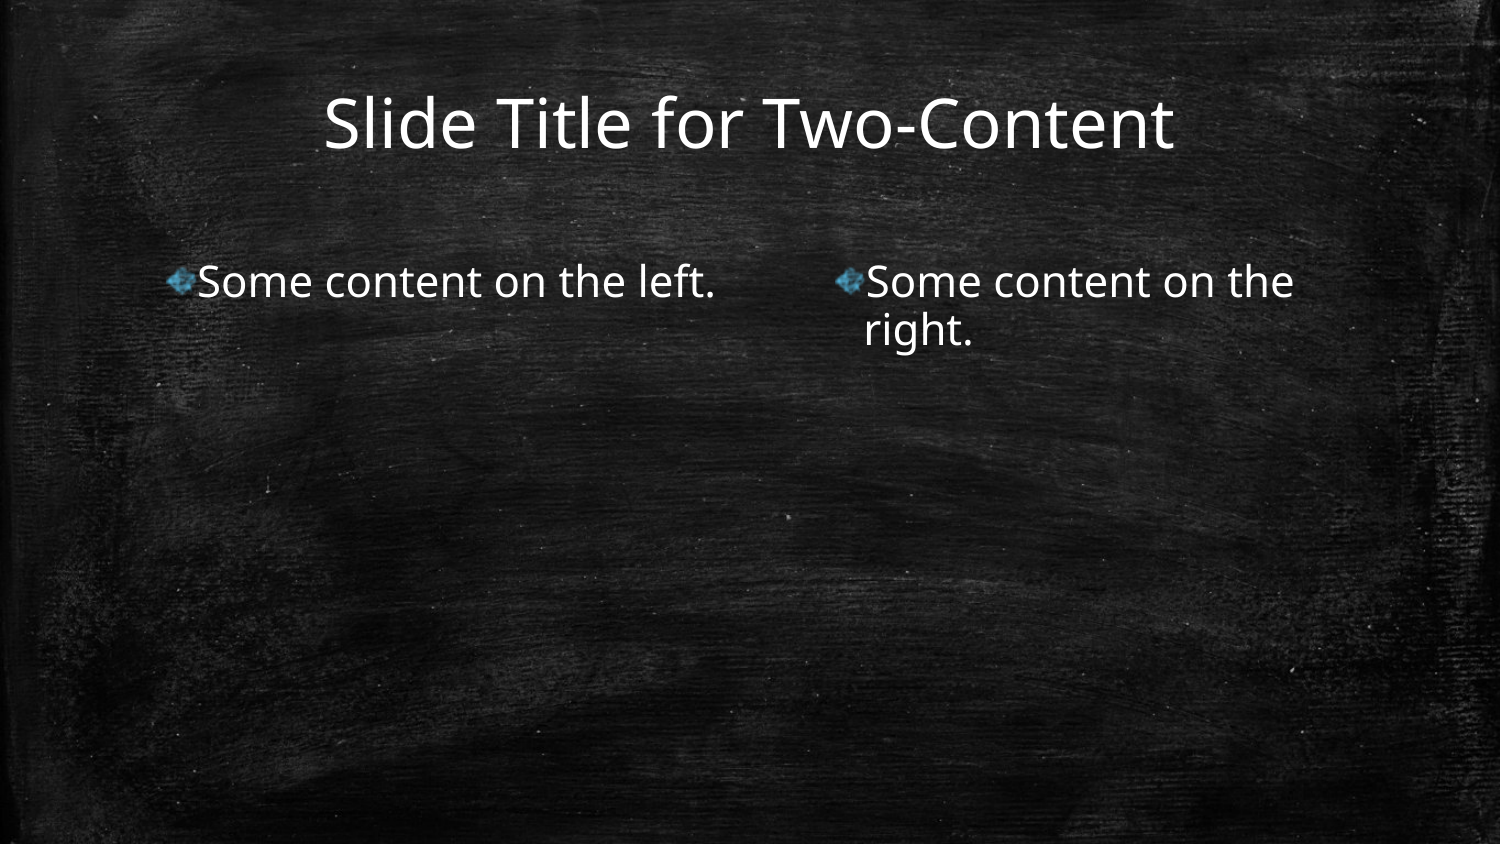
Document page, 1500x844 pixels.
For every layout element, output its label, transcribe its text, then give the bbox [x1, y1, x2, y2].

list Some content on the right. [820, 252, 1383, 821]
picture [0, 0, 1500, 844]
title Slide Title for Two-Content [103, 44, 1397, 208]
list Some content on the left. [151, 252, 800, 821]
